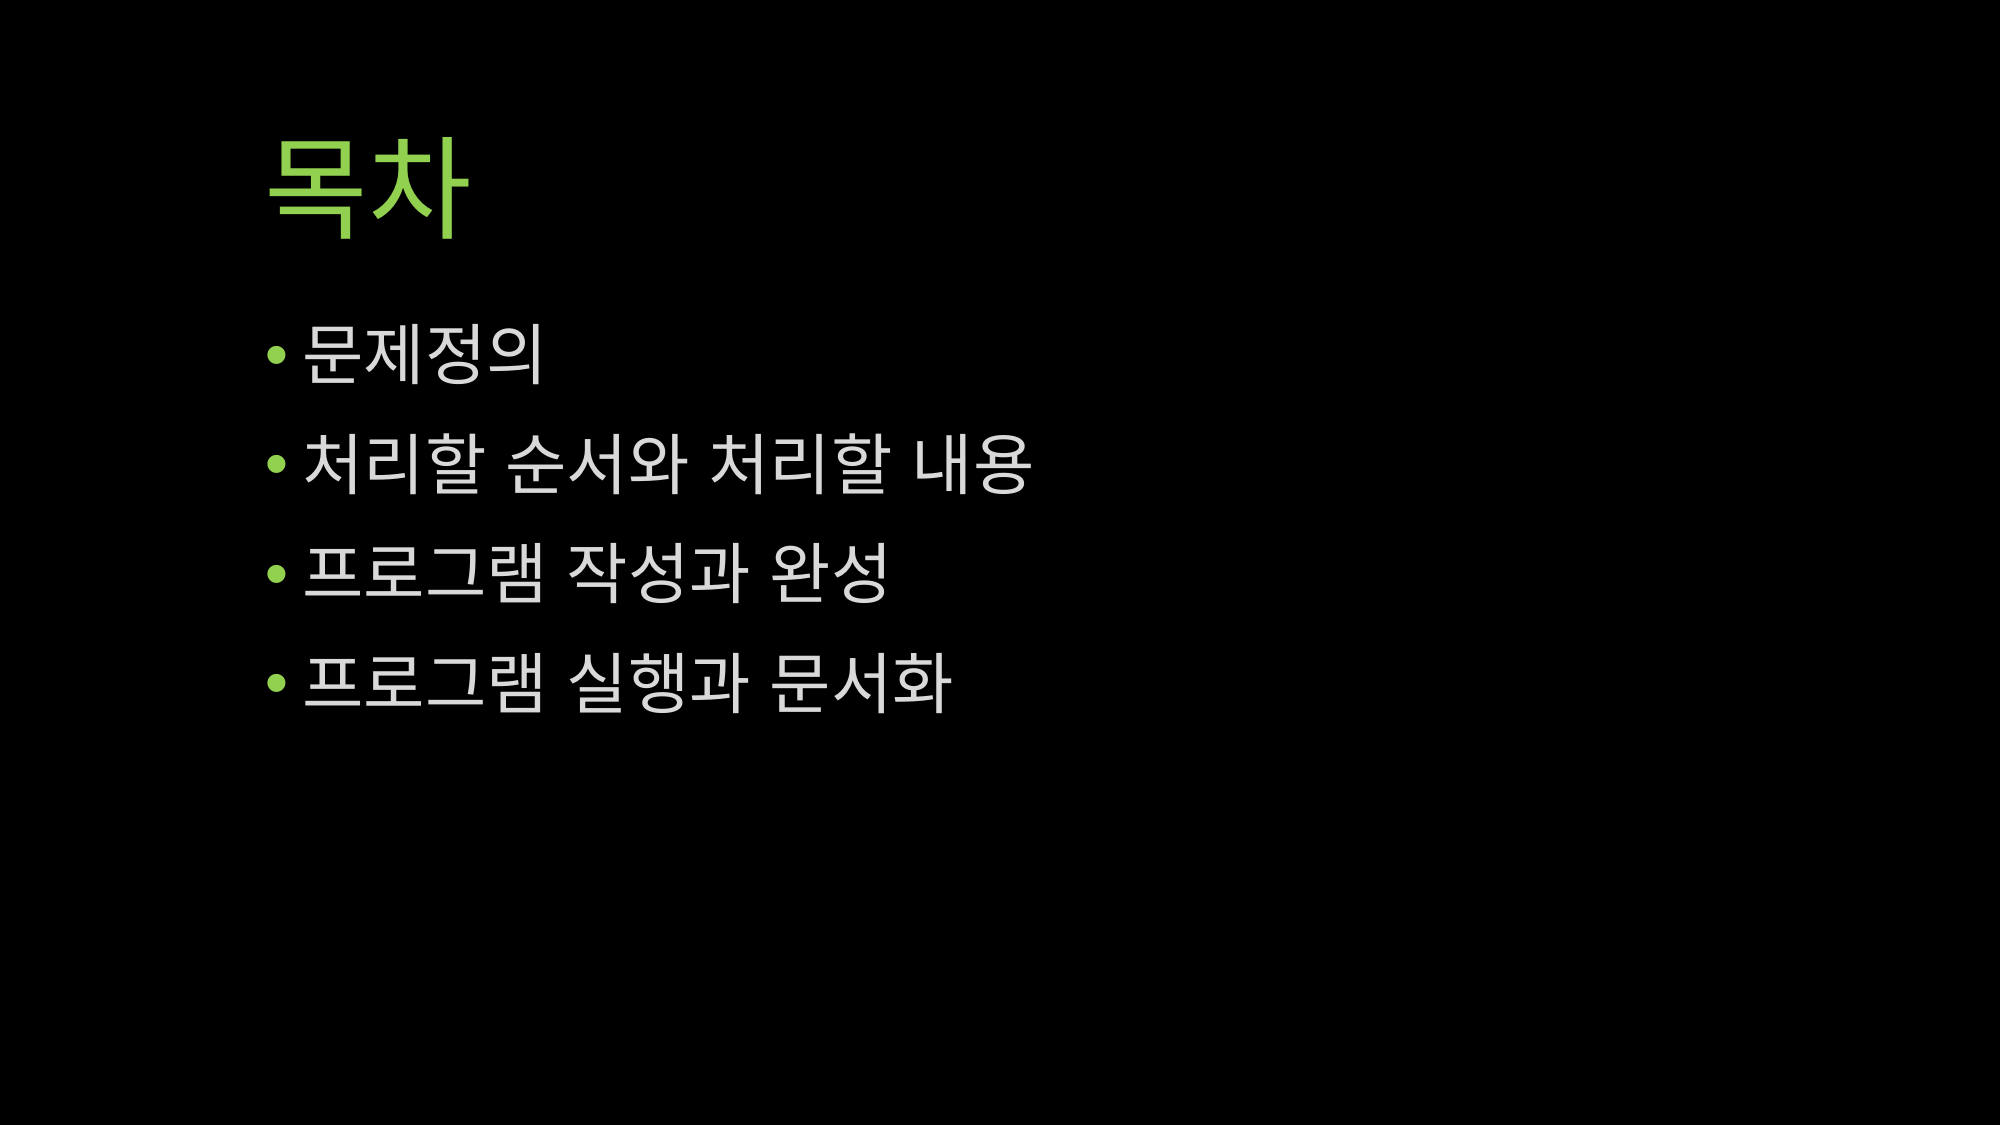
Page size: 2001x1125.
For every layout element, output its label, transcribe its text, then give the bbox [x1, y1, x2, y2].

title 목차 [249, 75, 1750, 263]
list 문제정의 처리할 순서와 처리할 내용 프로그램 작성과 완성 프로그램 실행과 문서화 [249, 314, 1750, 1015]
